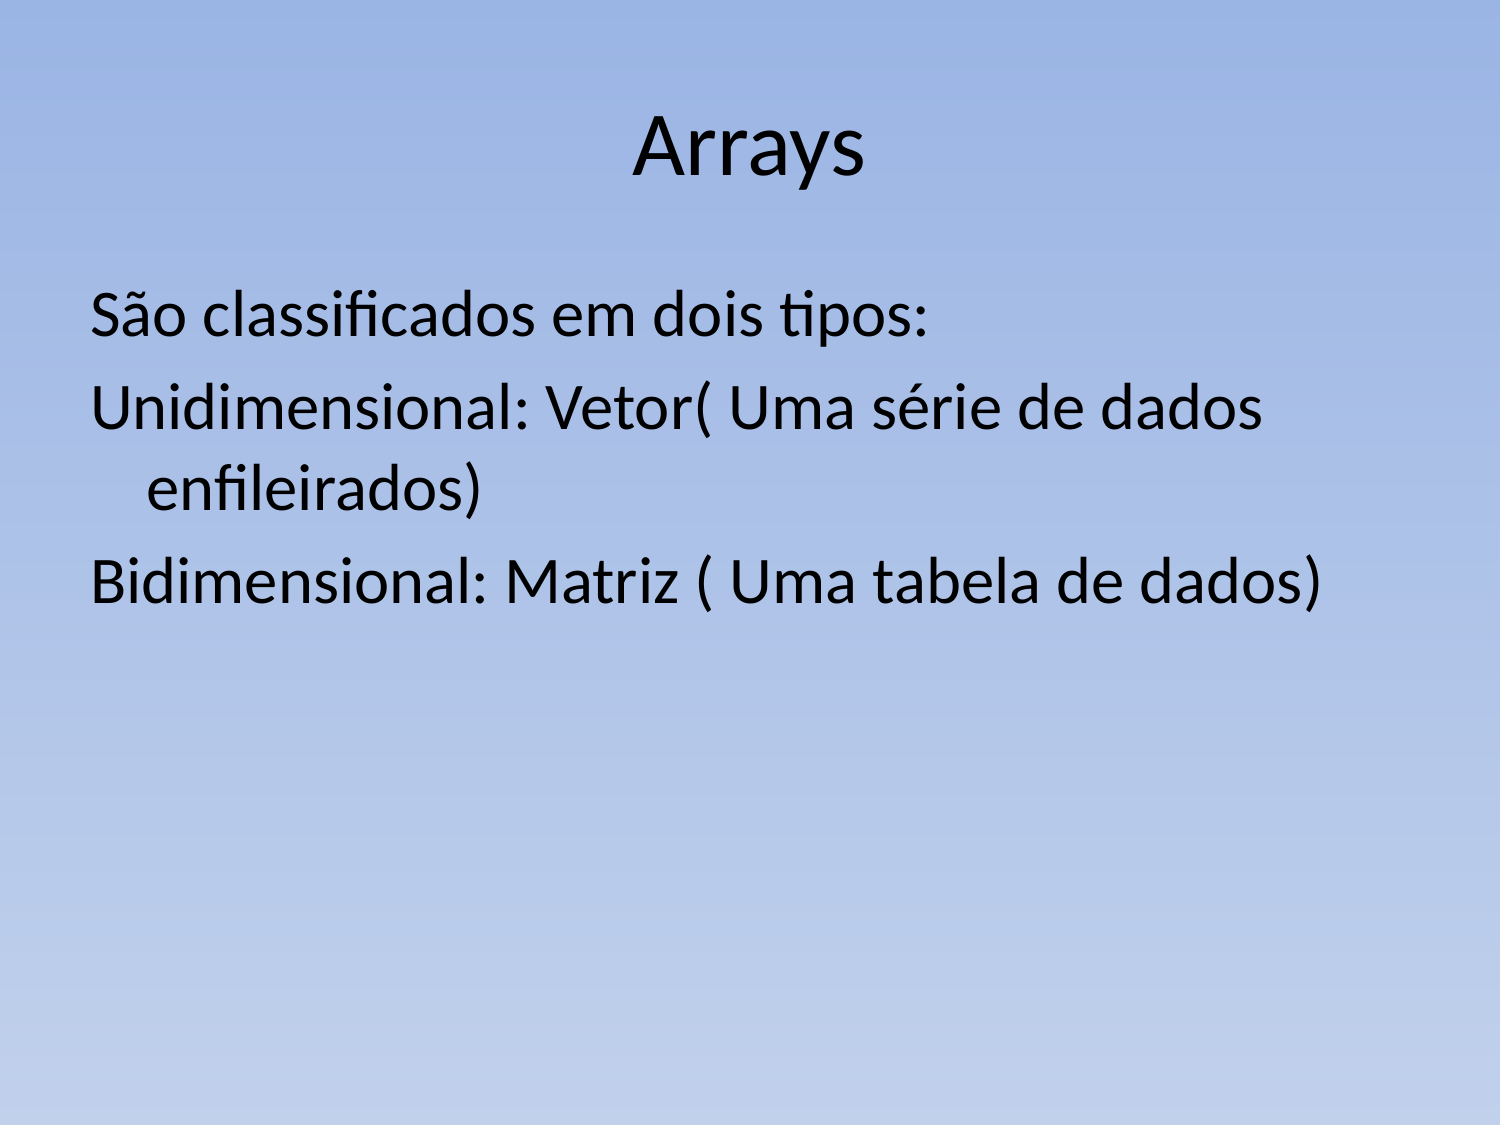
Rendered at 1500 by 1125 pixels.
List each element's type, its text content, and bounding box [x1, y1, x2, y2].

list São classificados em dois tipos: Unidimensional: Vetor( Uma série de dados enfileirados) Bidimensional: Matriz ( Uma tabela de dados) [75, 262, 1425, 1005]
title Arrays [75, 45, 1425, 233]
